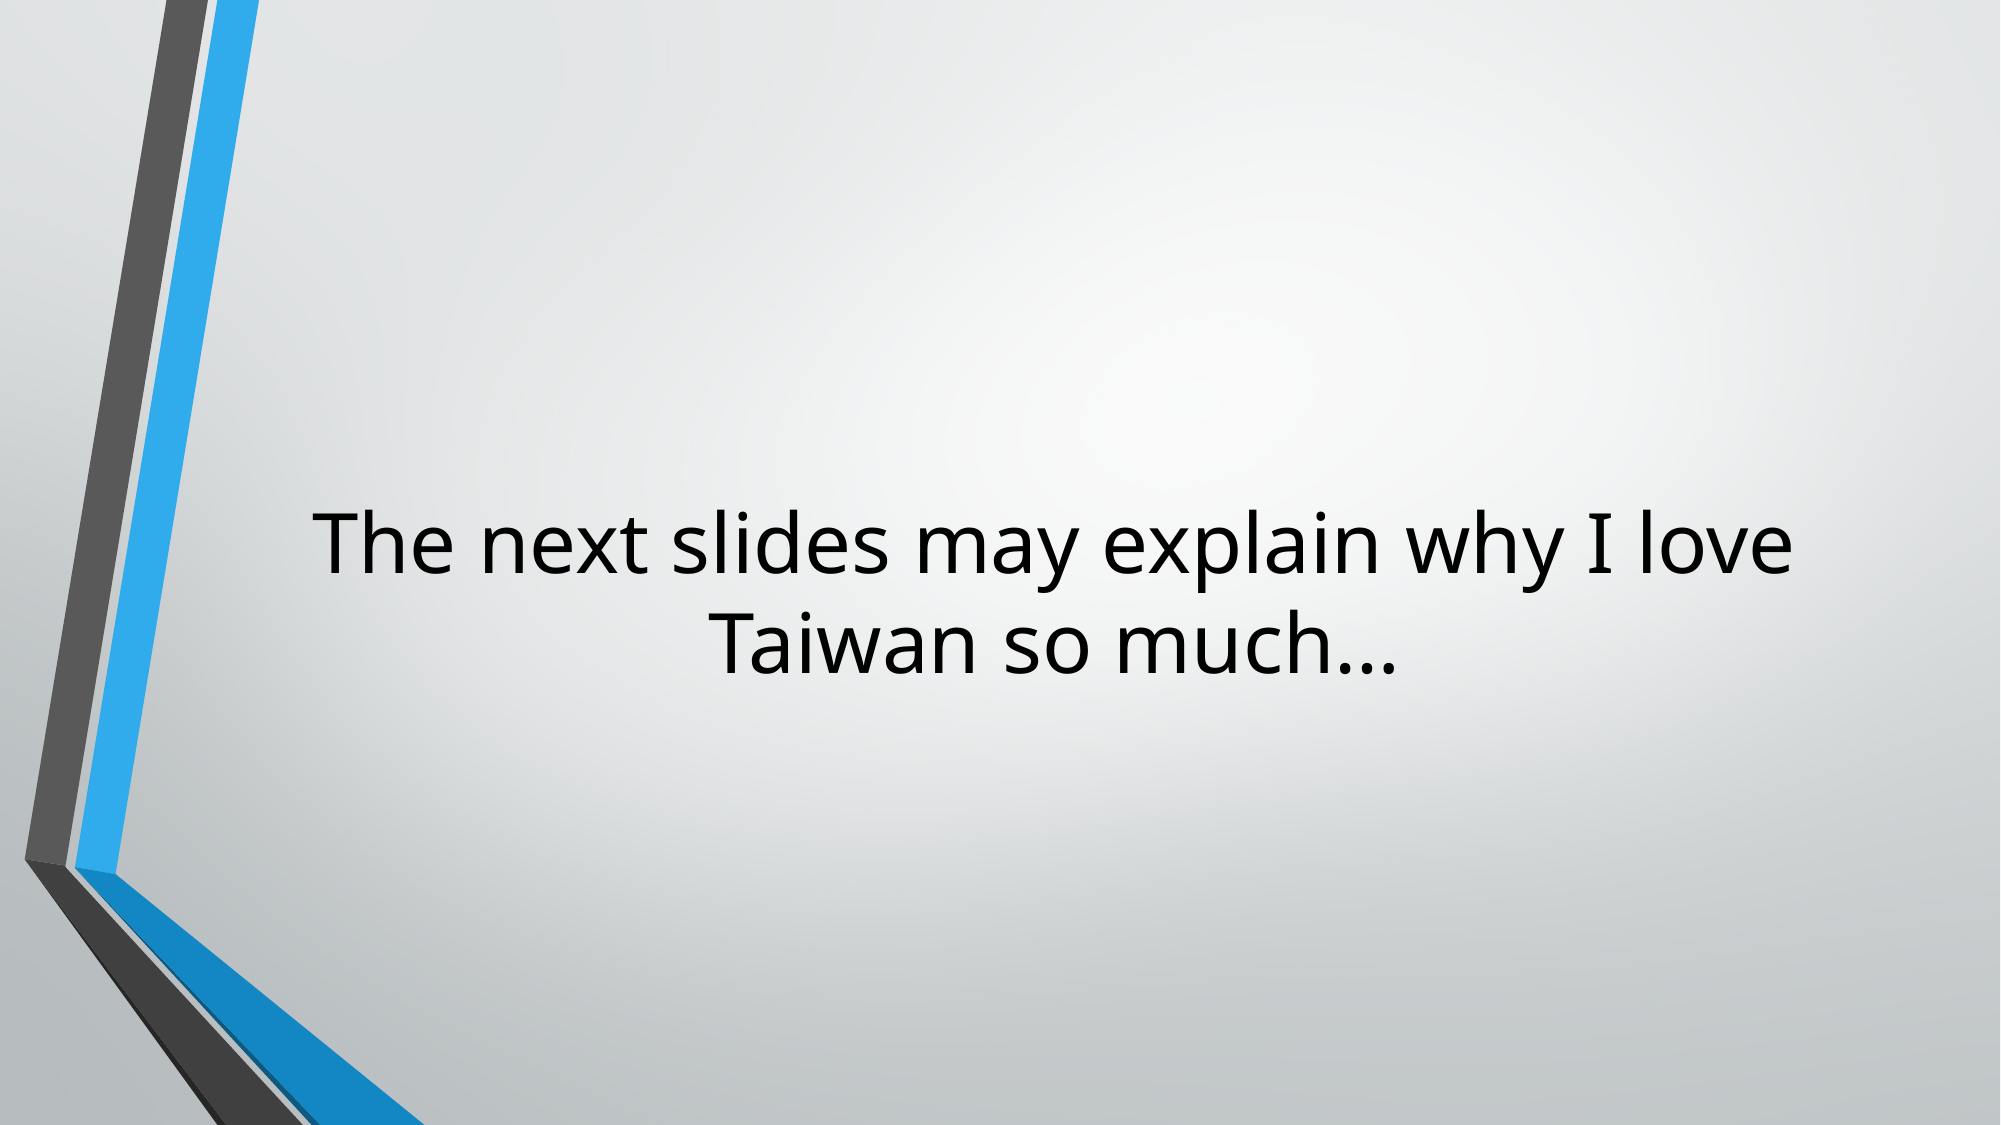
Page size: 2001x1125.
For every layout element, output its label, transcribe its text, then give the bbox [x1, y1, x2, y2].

title The next slides may explain why I love Taiwan so much… [232, 446, 1877, 734]
